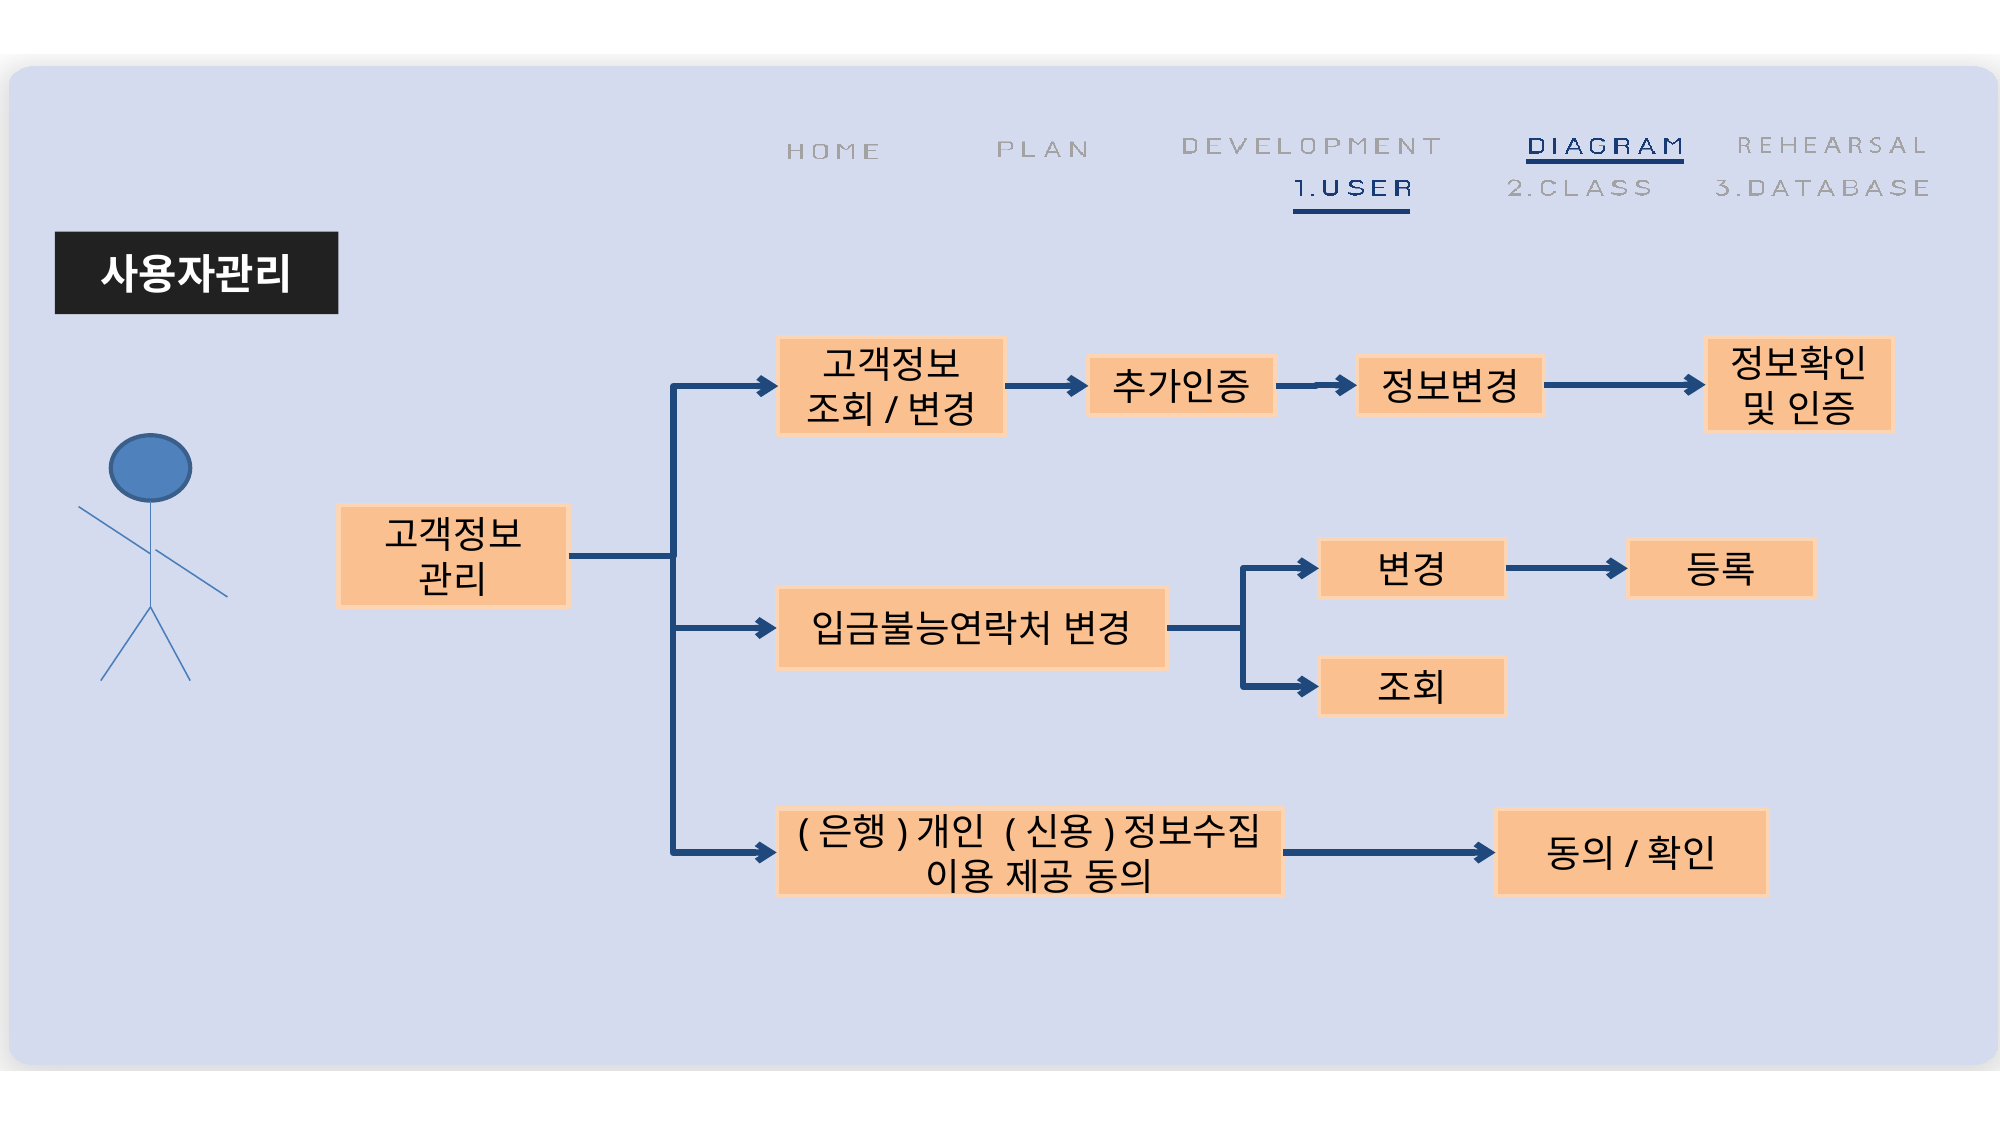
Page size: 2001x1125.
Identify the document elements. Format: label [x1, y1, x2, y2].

text_box [1167, 568, 1320, 629]
text_box [568, 555, 777, 629]
text_box [568, 385, 779, 557]
text_box [568, 636, 777, 853]
text_box [78, 434, 228, 681]
text_box [1167, 636, 1320, 687]
picture [0, 54, 2000, 1071]
